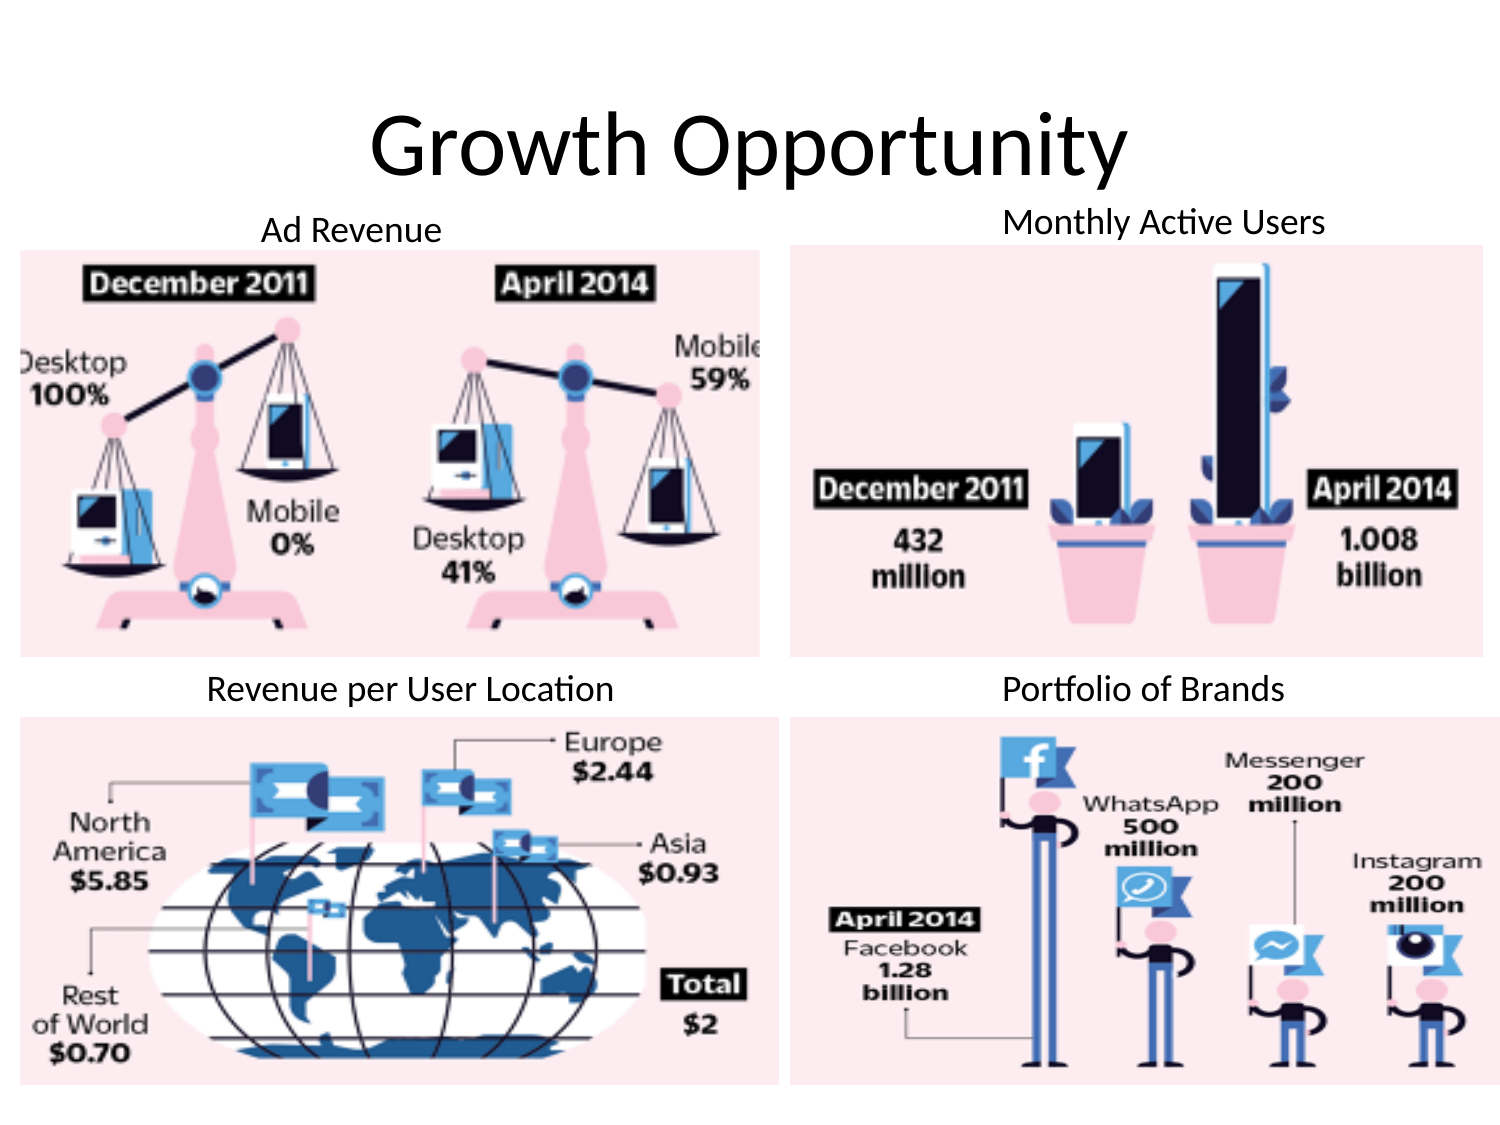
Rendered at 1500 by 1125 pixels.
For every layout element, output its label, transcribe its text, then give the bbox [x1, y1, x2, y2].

picture [19, 716, 779, 1085]
text_box Portfolio of Brands [987, 665, 1330, 715]
picture [790, 716, 1500, 1085]
text_box Ad Revenue [246, 197, 589, 248]
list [19, 249, 760, 657]
title Growth Opportunity [75, 45, 1425, 233]
picture [790, 245, 1483, 657]
text_box Monthly Active Users [987, 189, 1425, 244]
text_box Revenue per User Location [191, 666, 668, 715]
